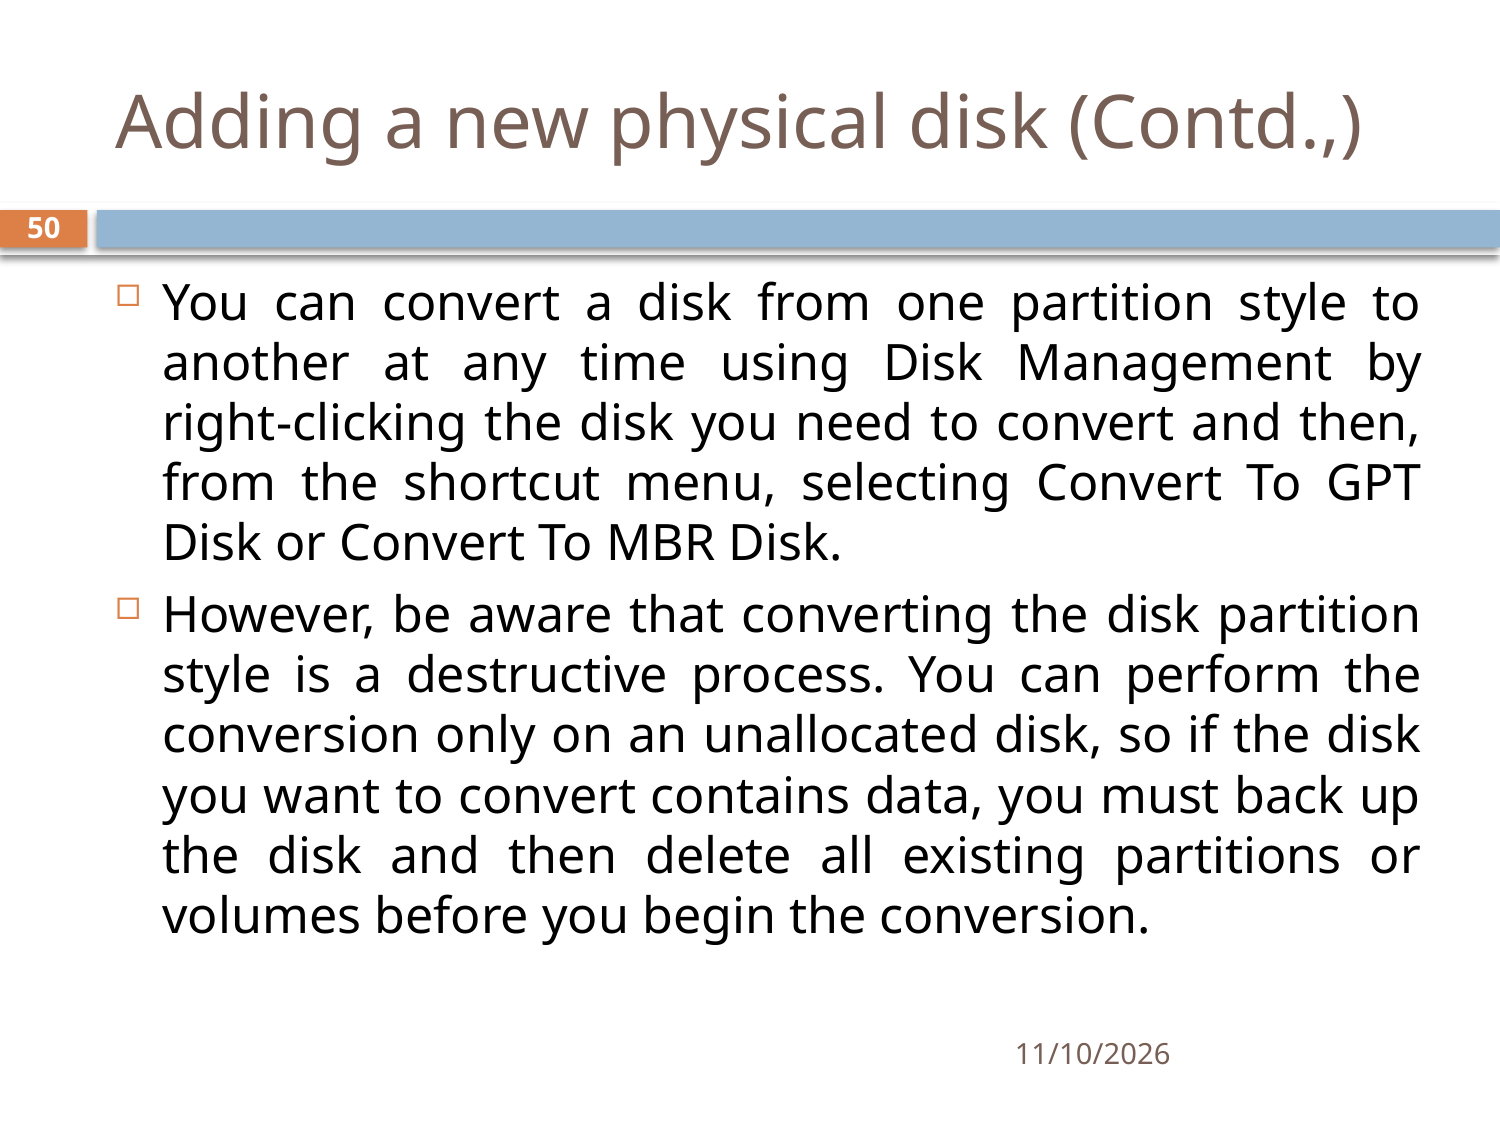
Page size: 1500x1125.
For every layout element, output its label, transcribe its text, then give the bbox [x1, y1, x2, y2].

list You can convert a disk from one partition style to another at any time using Disk Management by right-clicking the disk you need to convert and then, from the shortcut menu, selecting Convert To GPT Disk or Convert To MBR Disk. However, be aware that converting the disk partition style is a destructive process. You can perform the conversion only on an unallocated disk, so if the disk you want to convert contains data, you must back up the disk and then delete all existing partitions or volumes before you begin the conversion. [100, 262, 1438, 1000]
slide_number 50 [0, 208, 88, 249]
title Adding a new physical disk (Contd.,) [100, 37, 1438, 200]
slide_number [999, 1025, 1438, 1085]
